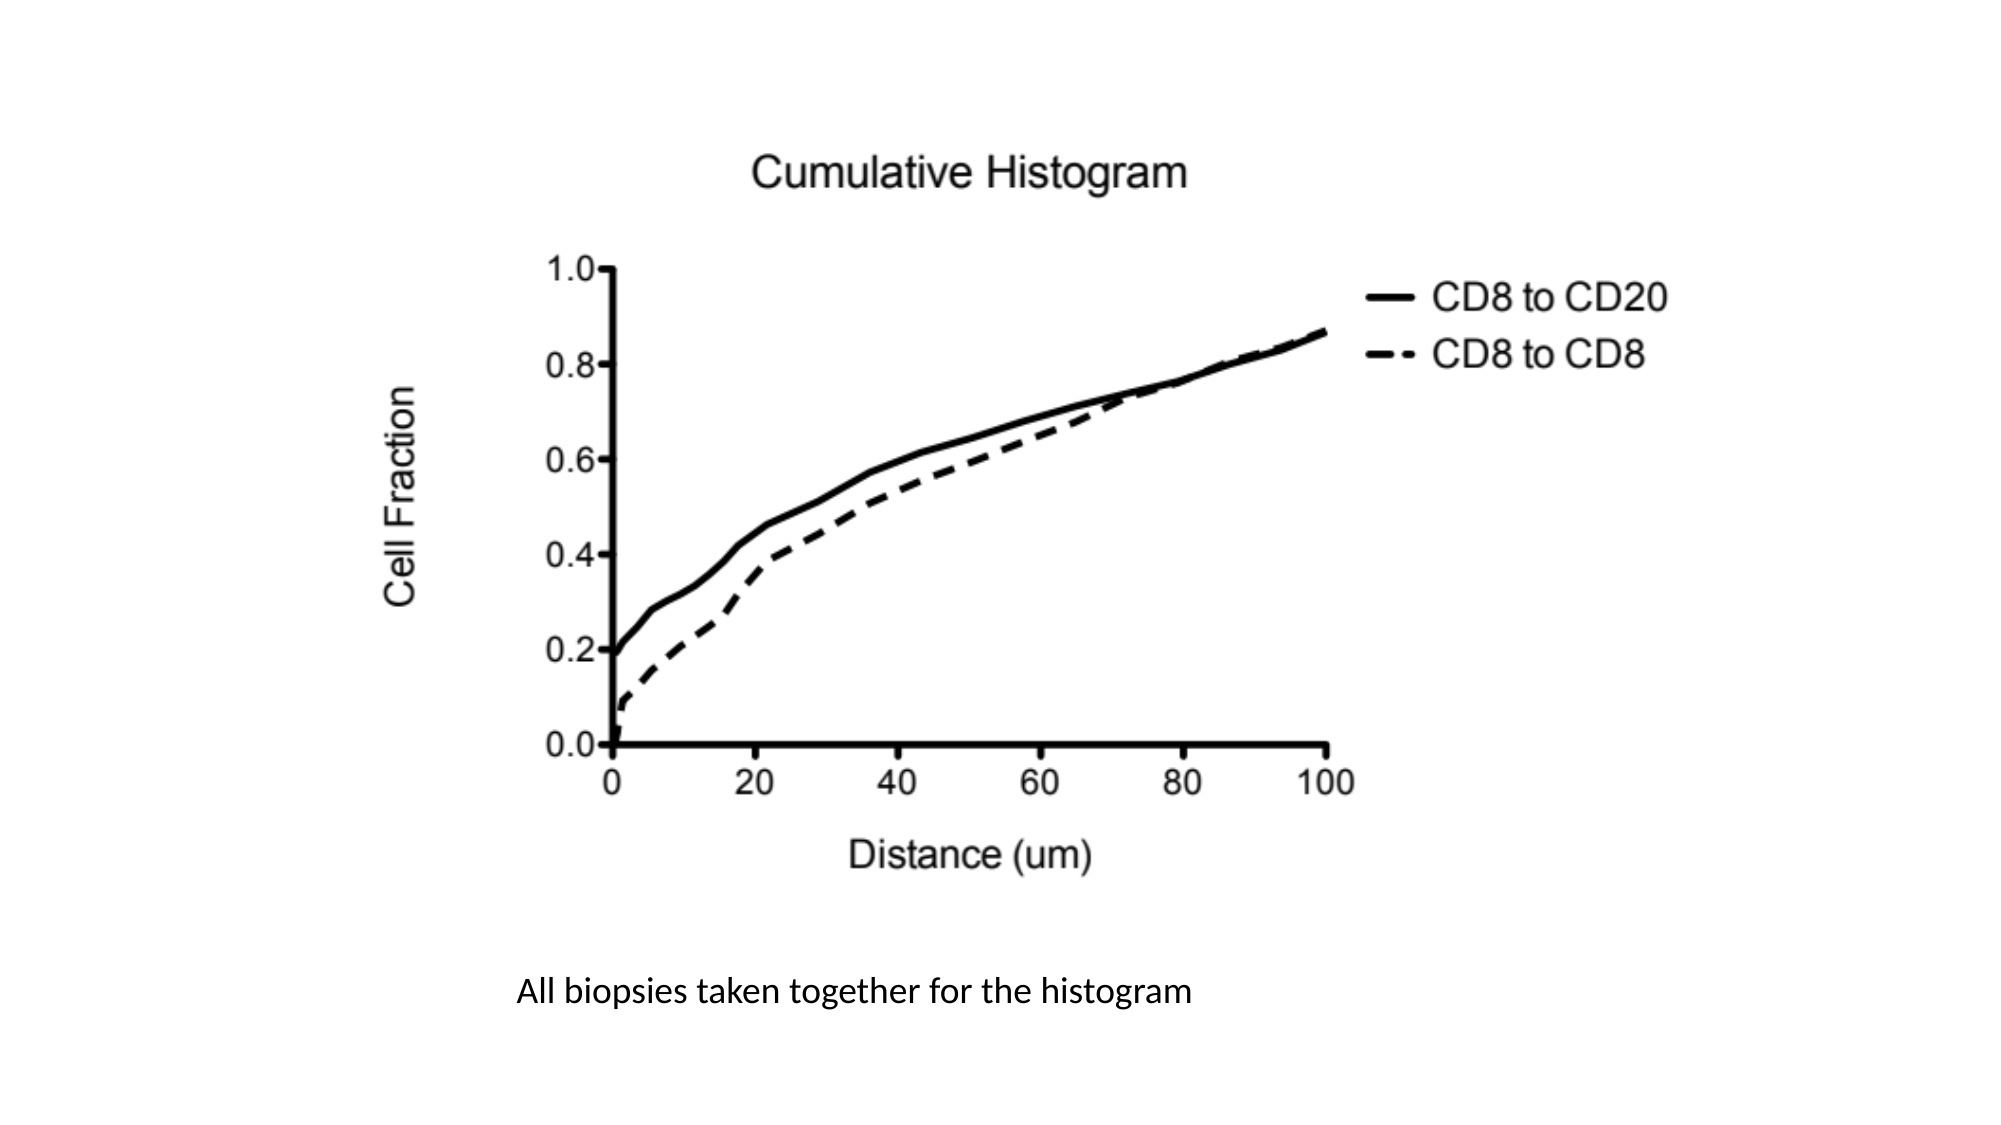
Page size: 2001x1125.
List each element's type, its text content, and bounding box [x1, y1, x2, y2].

text_box All biopsies taken together for the histogram [501, 958, 1209, 1019]
picture [347, 116, 1697, 913]
